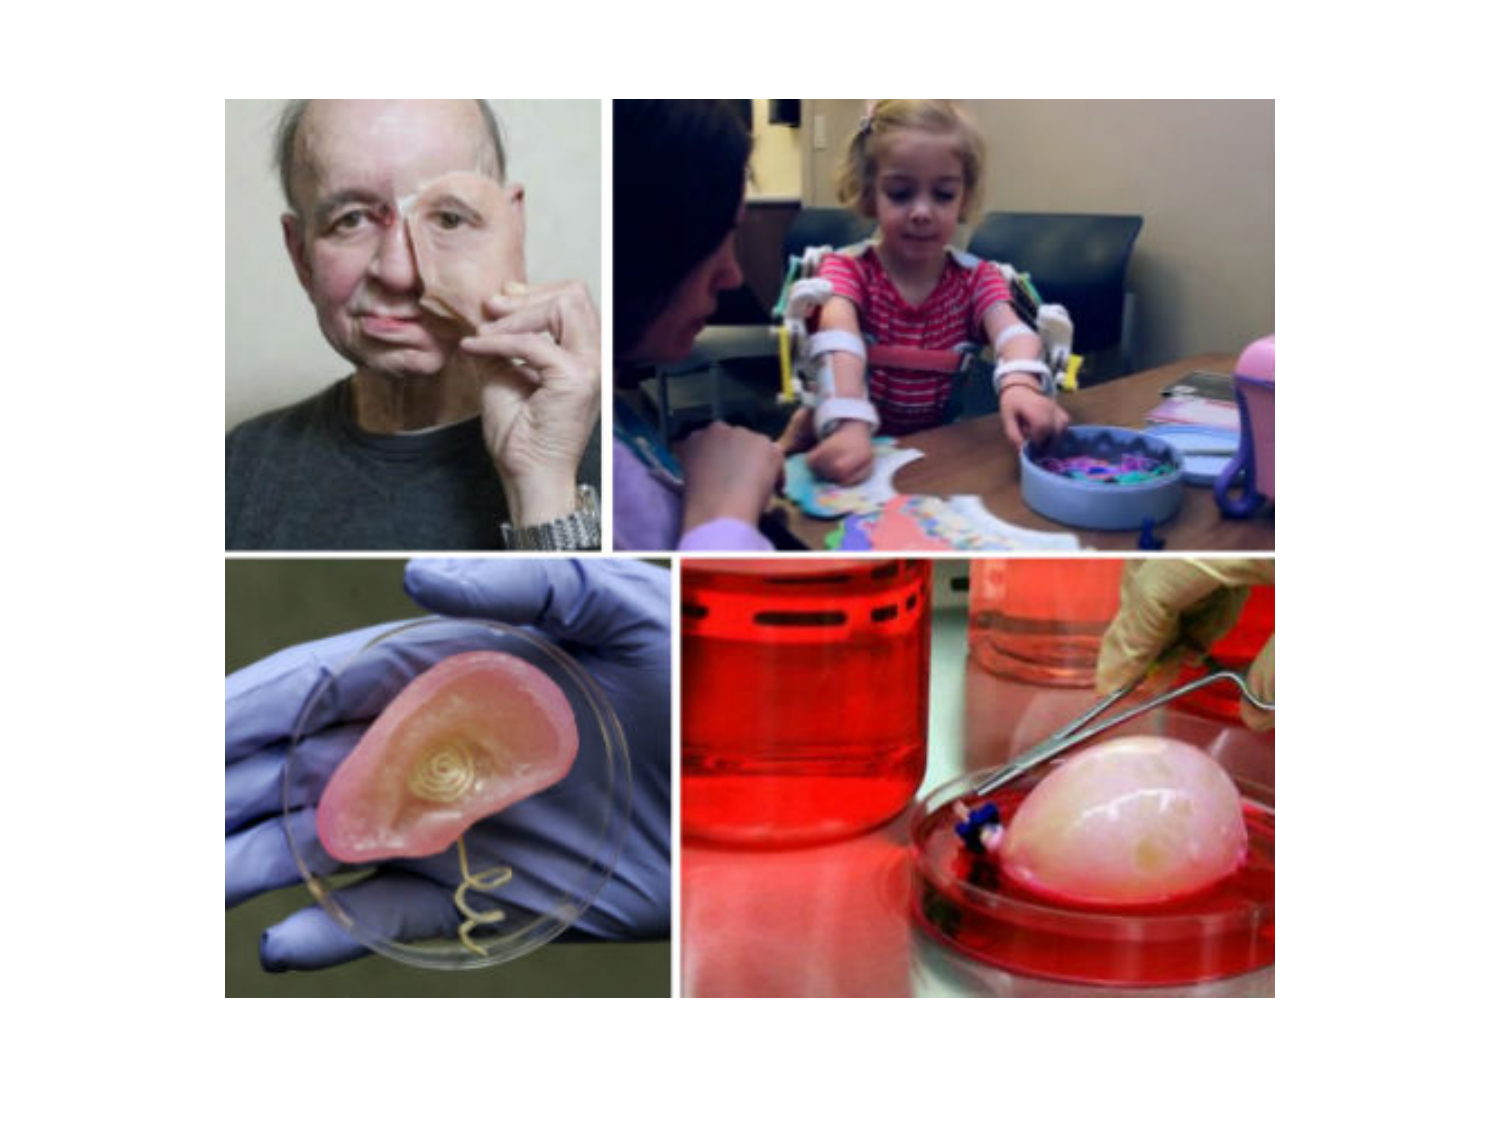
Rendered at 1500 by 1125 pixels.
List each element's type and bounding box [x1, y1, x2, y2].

picture [224, 99, 1276, 998]
